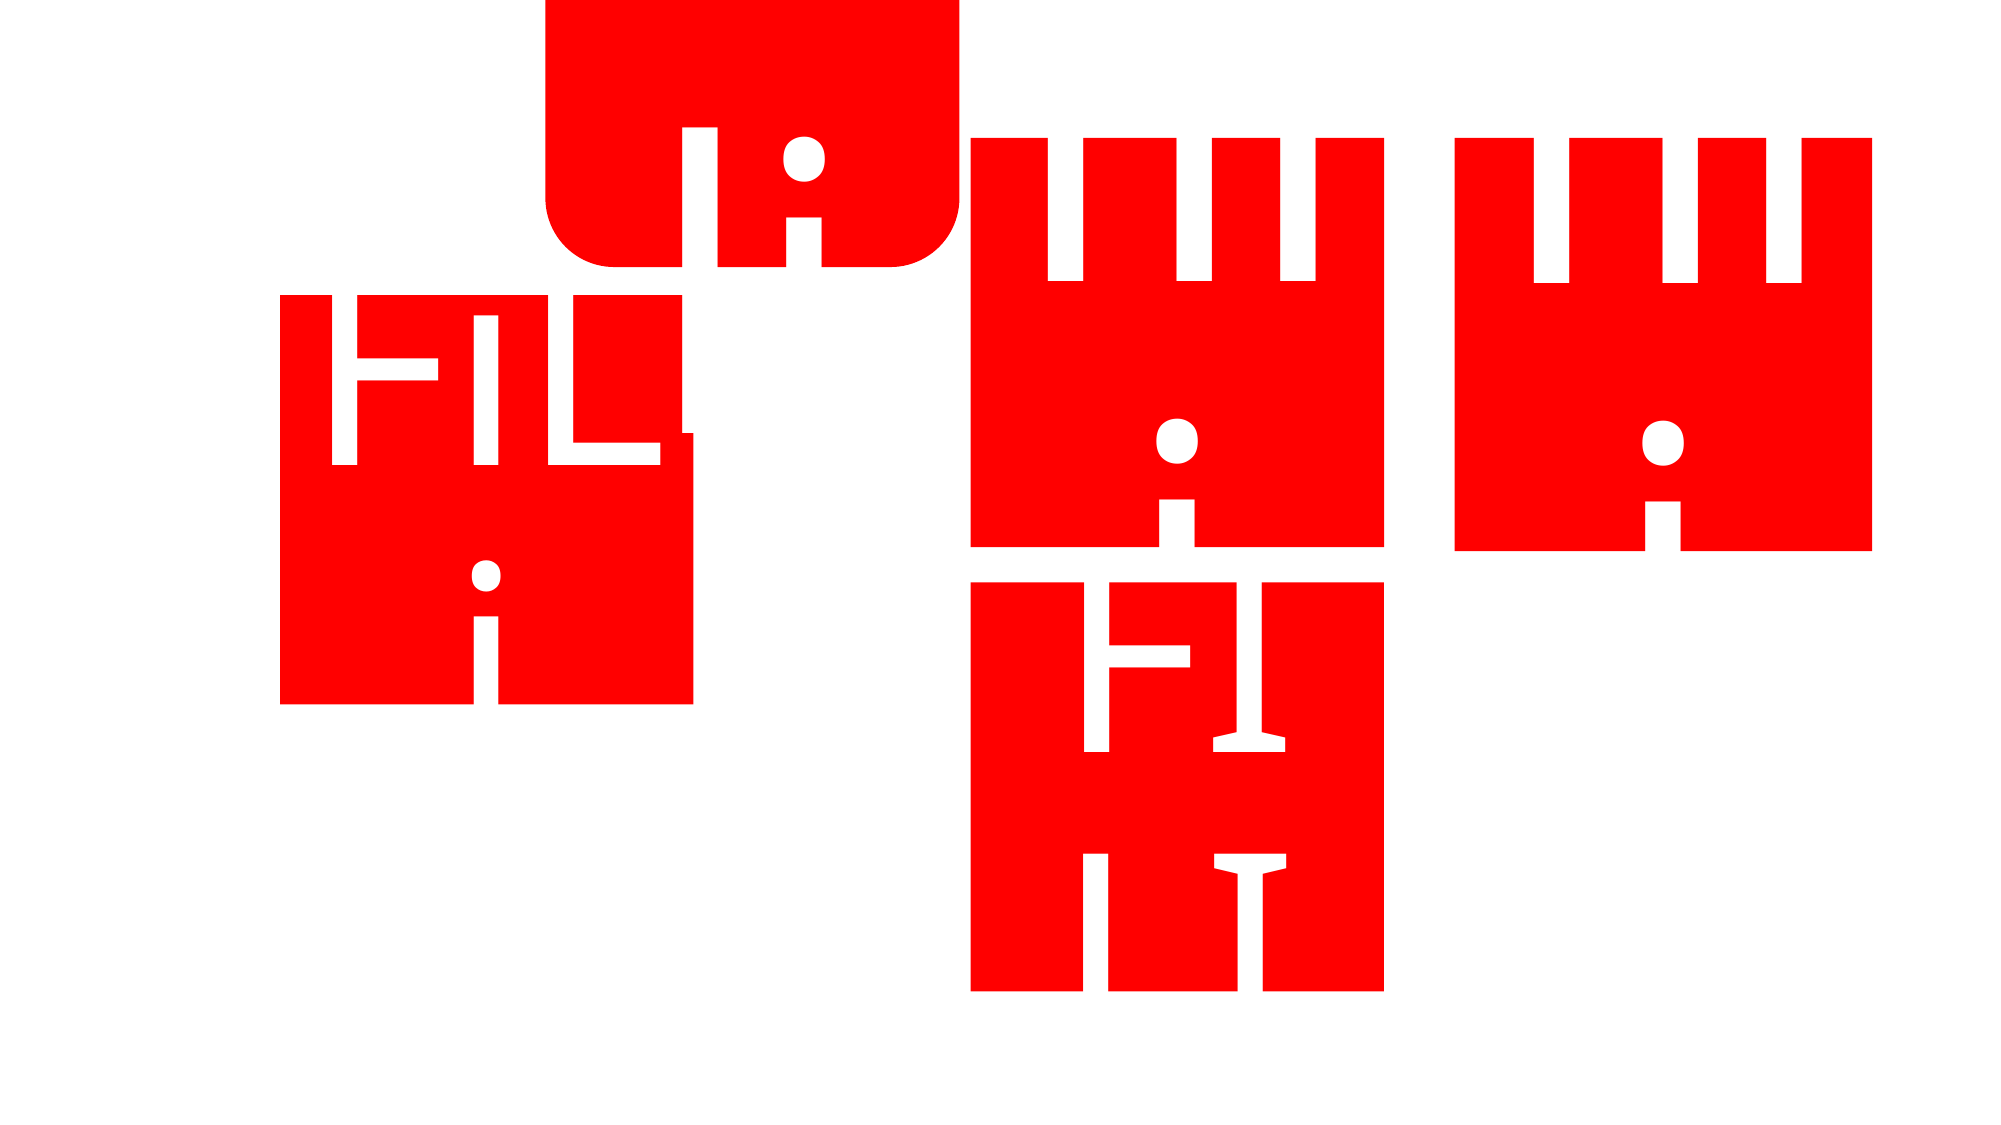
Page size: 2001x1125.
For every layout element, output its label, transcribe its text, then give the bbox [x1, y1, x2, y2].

text_box FiLi [280, 295, 694, 705]
text_box fili [1454, 137, 1873, 552]
title fili [970, 137, 1385, 548]
text_box fili [545, 0, 960, 268]
text_box FILI [970, 582, 1384, 992]
